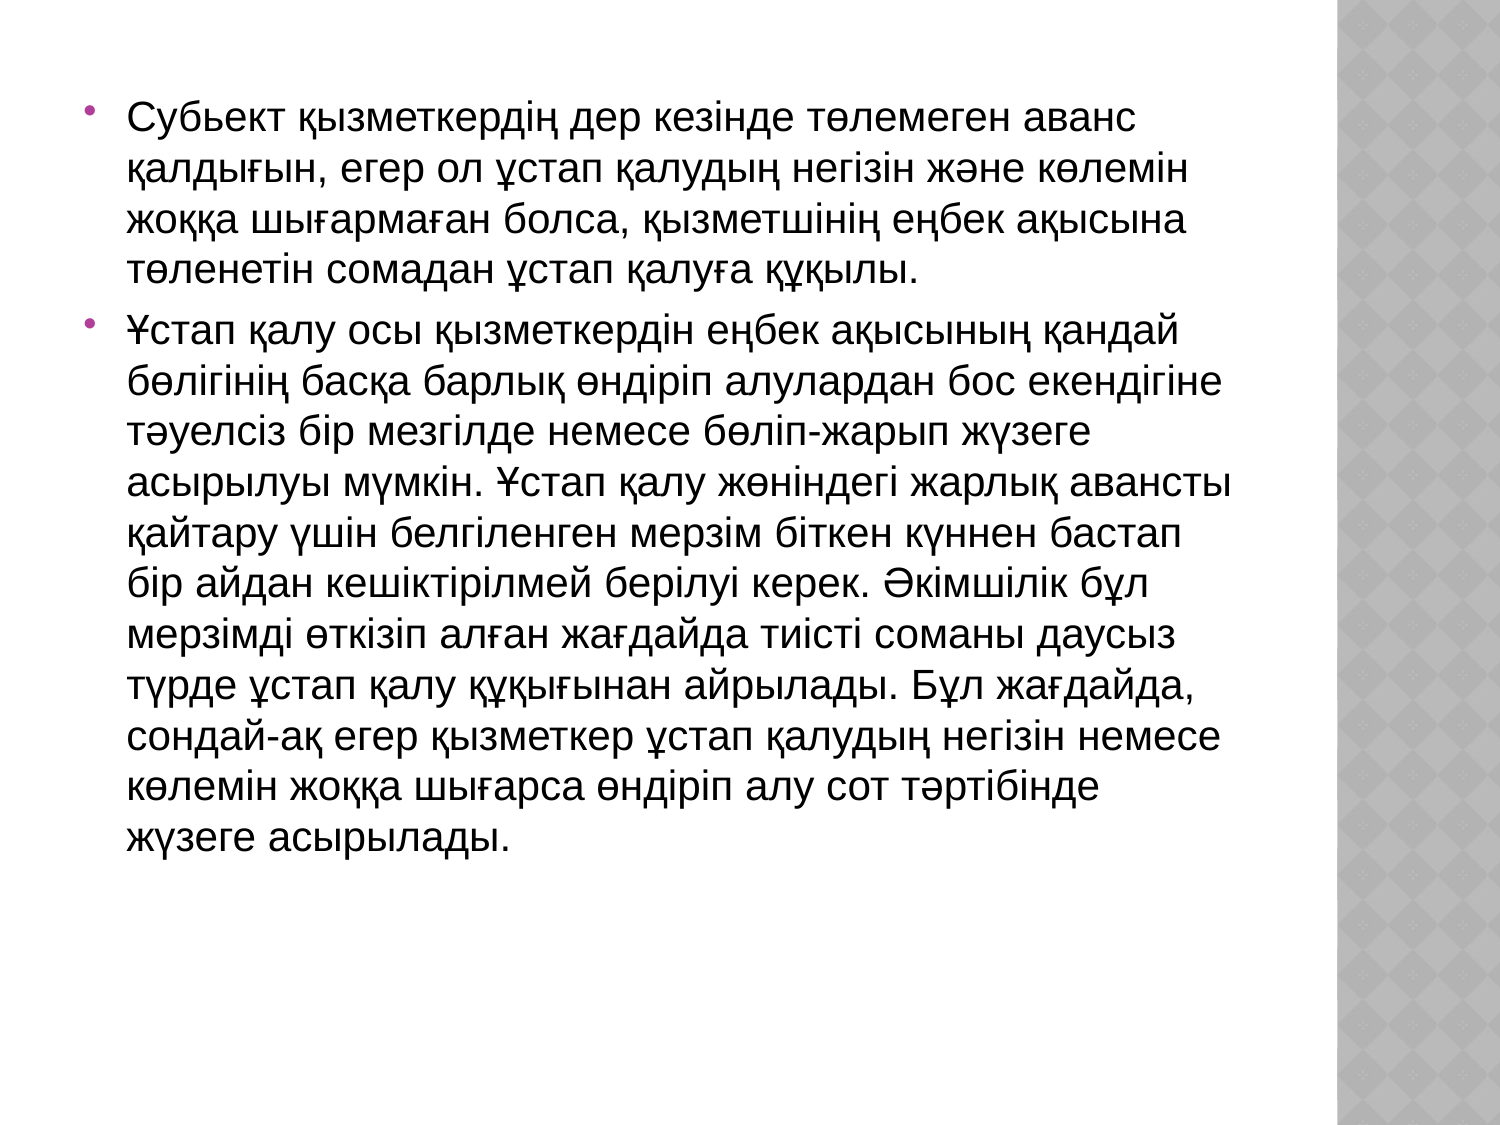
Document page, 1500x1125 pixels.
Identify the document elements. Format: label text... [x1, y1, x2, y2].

list Субьект қызметкердің дер кезінде төлемеген аванс қалдығын, егер ол ұстап қалудың негізін және көлемін жоққа шығармаған болса, қызметшінің еңбек ақысына төленетін сомадан ұстап қалуға құқылы. Ұстап қалу осы қызметкердін еңбек ақысының қандай бөлігінің басқа барлық өндіріп алулардан бос екендігіне тәуелсіз бір мезгілде немесе бөліп-жарып жүзеге асырылуы мүмкін. Ұстап қалу жөніндегі жарлық авансты қайтару үшін белгіленген мерзім біткен күннен бастап бір айдан кешіктірілмей берілуі керек. Әкімшілік бұл мерзімді өткізіп алған жағдайда тиісті соманы даусыз түрде ұстап қалу құқығынан айрылады. Бұл жағдайда, сондай-ақ егер қызметкер ұстап қалудың негізін немесе көлемін жоққа шығарса өндіріп алу сот тәртібінде жүзеге асырылады. [70, 82, 1258, 877]
